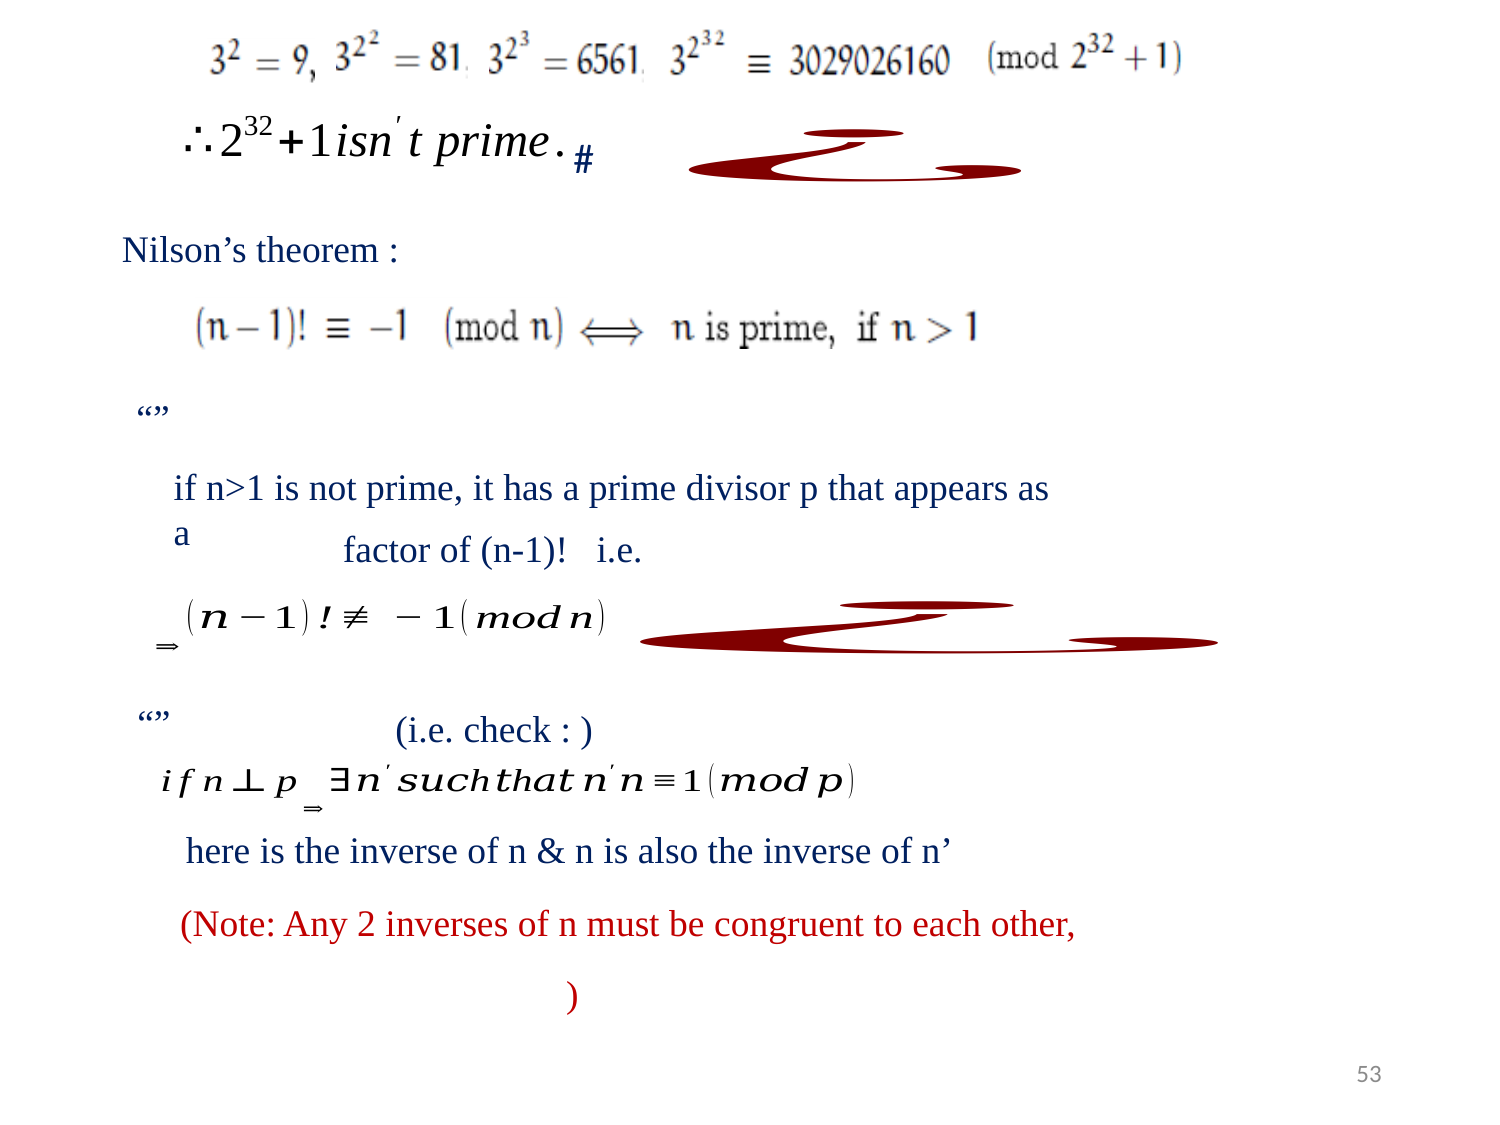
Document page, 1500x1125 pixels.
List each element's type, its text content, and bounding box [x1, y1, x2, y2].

text_box Nilson’s theorem : [107, 217, 415, 278]
picture [981, 22, 1184, 80]
text_box (Note: Any 2 inverses of n must be congruent to each other, [165, 891, 1170, 952]
picture [336, 22, 468, 85]
picture [665, 22, 960, 88]
text_box if n>1 is not prime, it has a prime divisor p that appears as a [158, 455, 1089, 561]
picture [207, 37, 315, 85]
picture [848, 297, 983, 350]
picture [195, 296, 568, 357]
picture [571, 301, 648, 353]
picture [489, 27, 644, 85]
picture [665, 304, 838, 349]
slide_number 52 [1059, 1042, 1397, 1103]
text_box # [558, 124, 609, 190]
